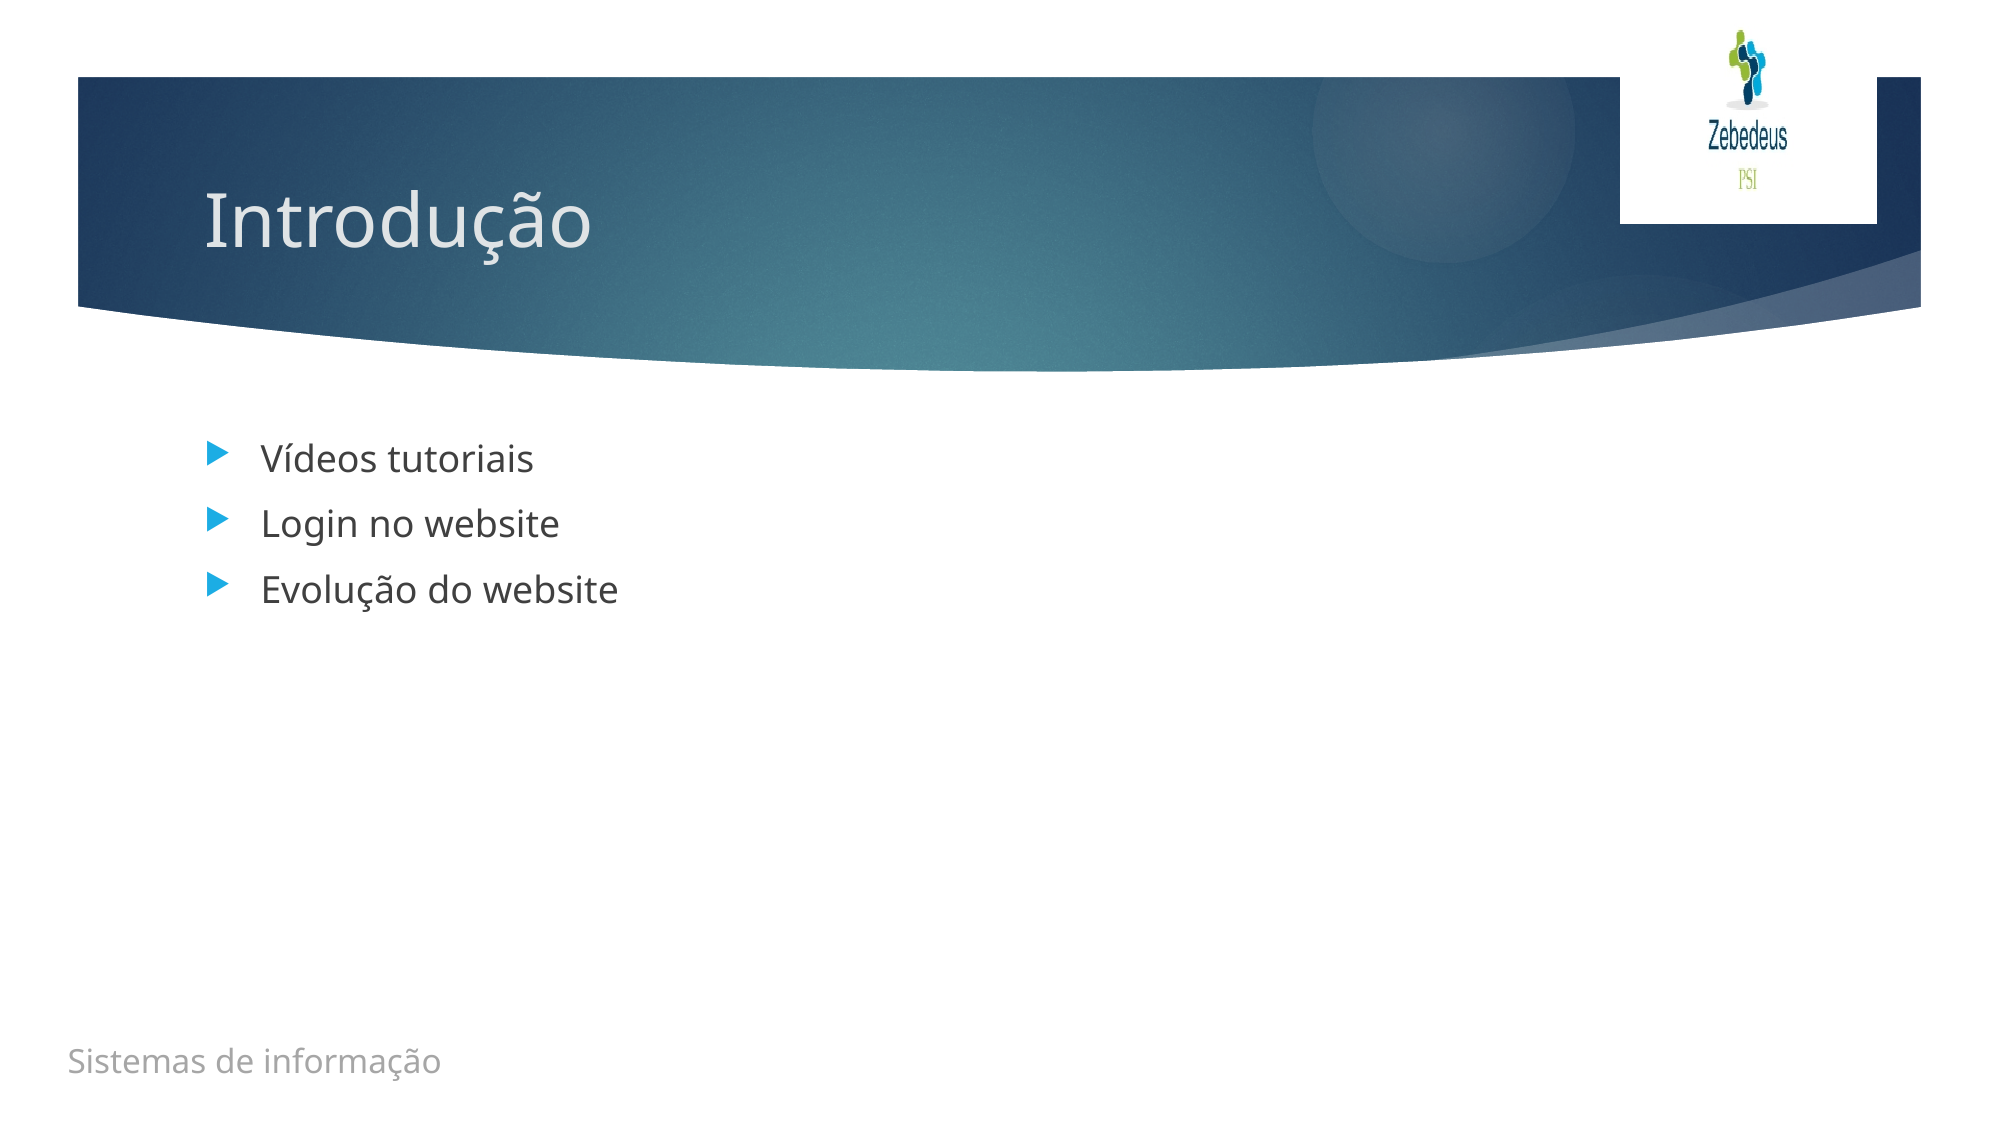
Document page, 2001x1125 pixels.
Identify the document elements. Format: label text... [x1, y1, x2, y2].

list Vídeos tutoriais Login no website Evolução do website [189, 427, 1627, 988]
picture [1620, 0, 1877, 225]
text_box Sistemas de informação [52, 1032, 672, 1087]
title Introdução [189, 159, 1627, 276]
